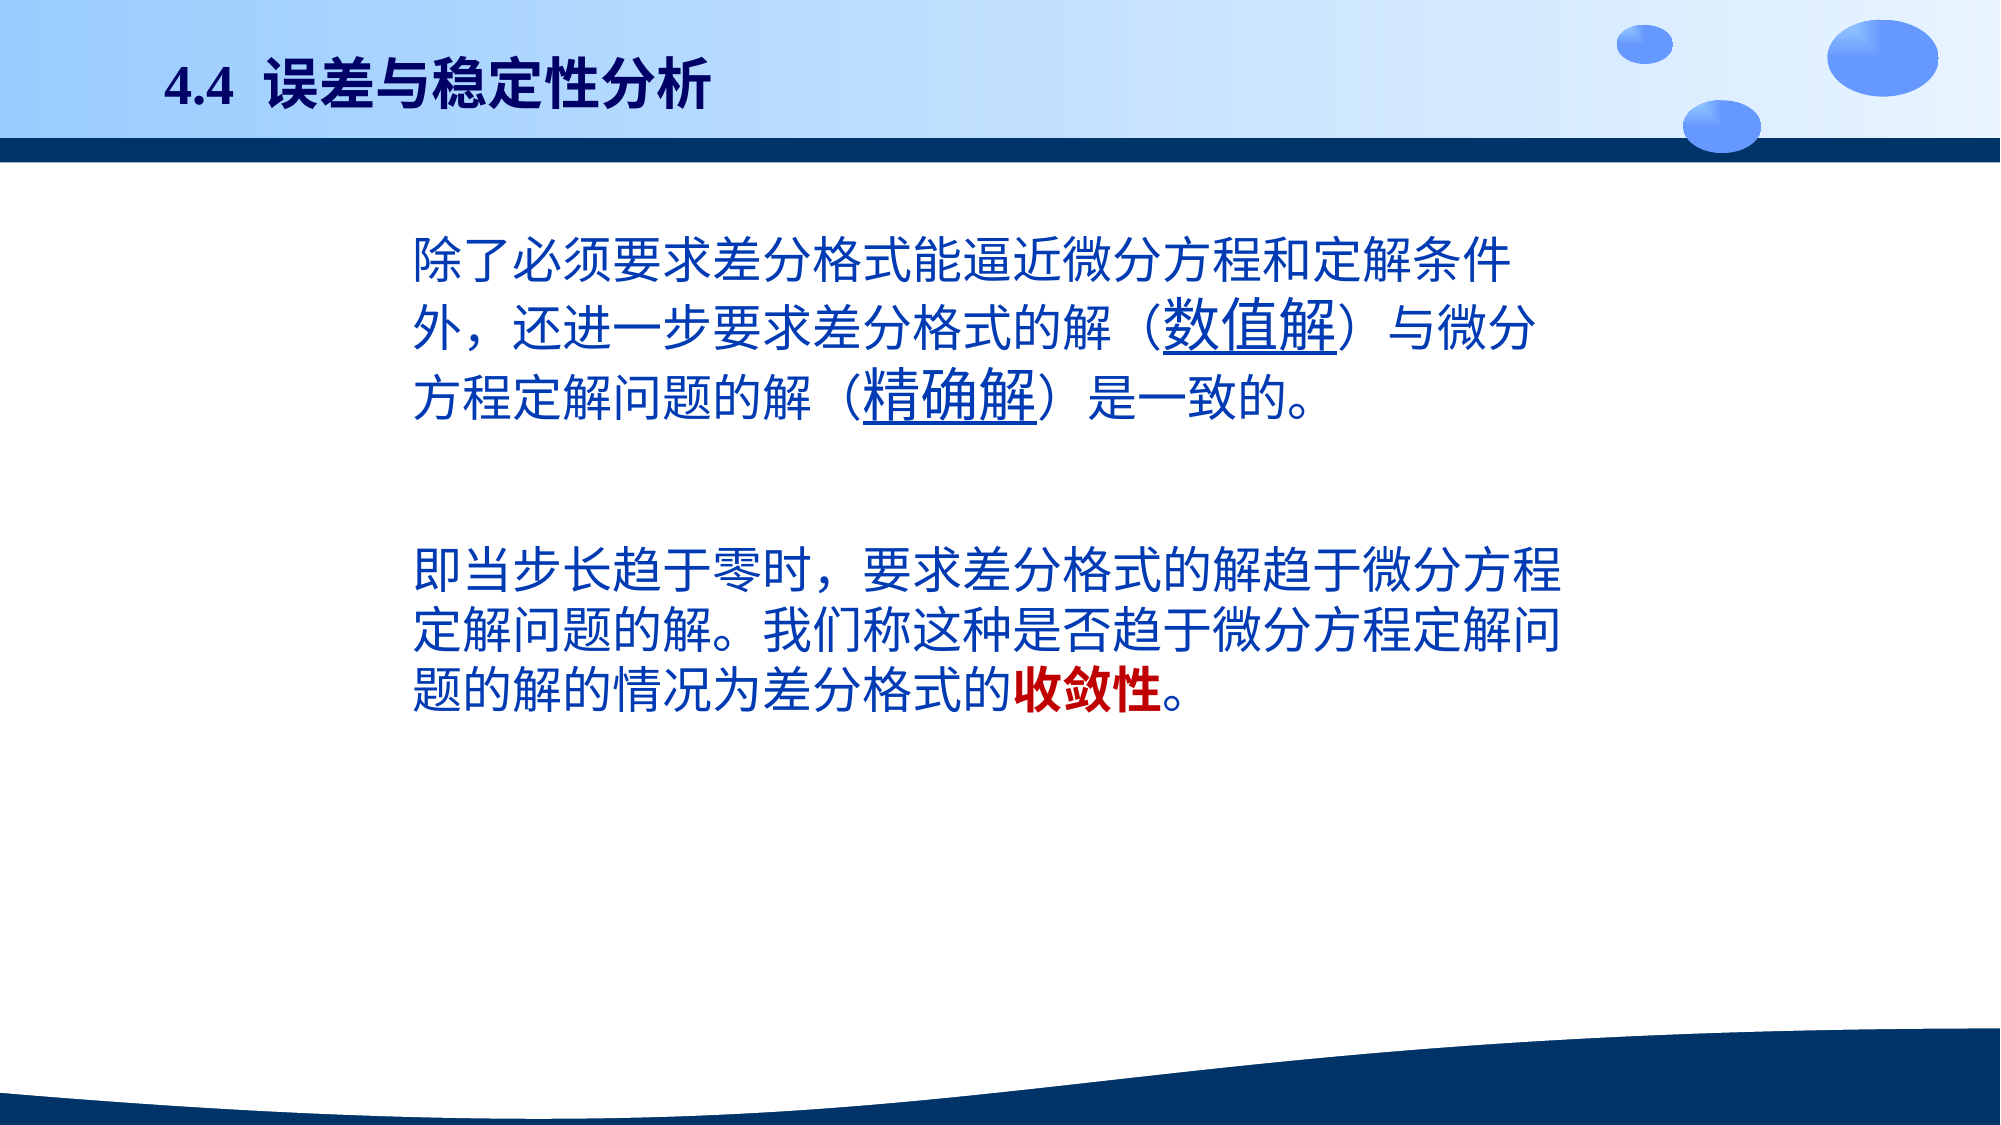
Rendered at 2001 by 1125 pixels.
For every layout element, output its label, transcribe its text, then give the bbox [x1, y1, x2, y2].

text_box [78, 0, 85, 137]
text_box 4.4 误差与稳定性分析 [149, 30, 741, 121]
list 除了必须要求差分格式能逼近微分方程和定解条件外，还进一步要求差分格式的解（数值解）与微分方程定解问题的解（精确解）是一致的。 即当步长趋于零时，要求差分格式的解趋于微分方程定解问题的解。我们称这种是否趋于微分方程定解问题的解的情况为差分格式的收敛性。 [397, 220, 1579, 874]
